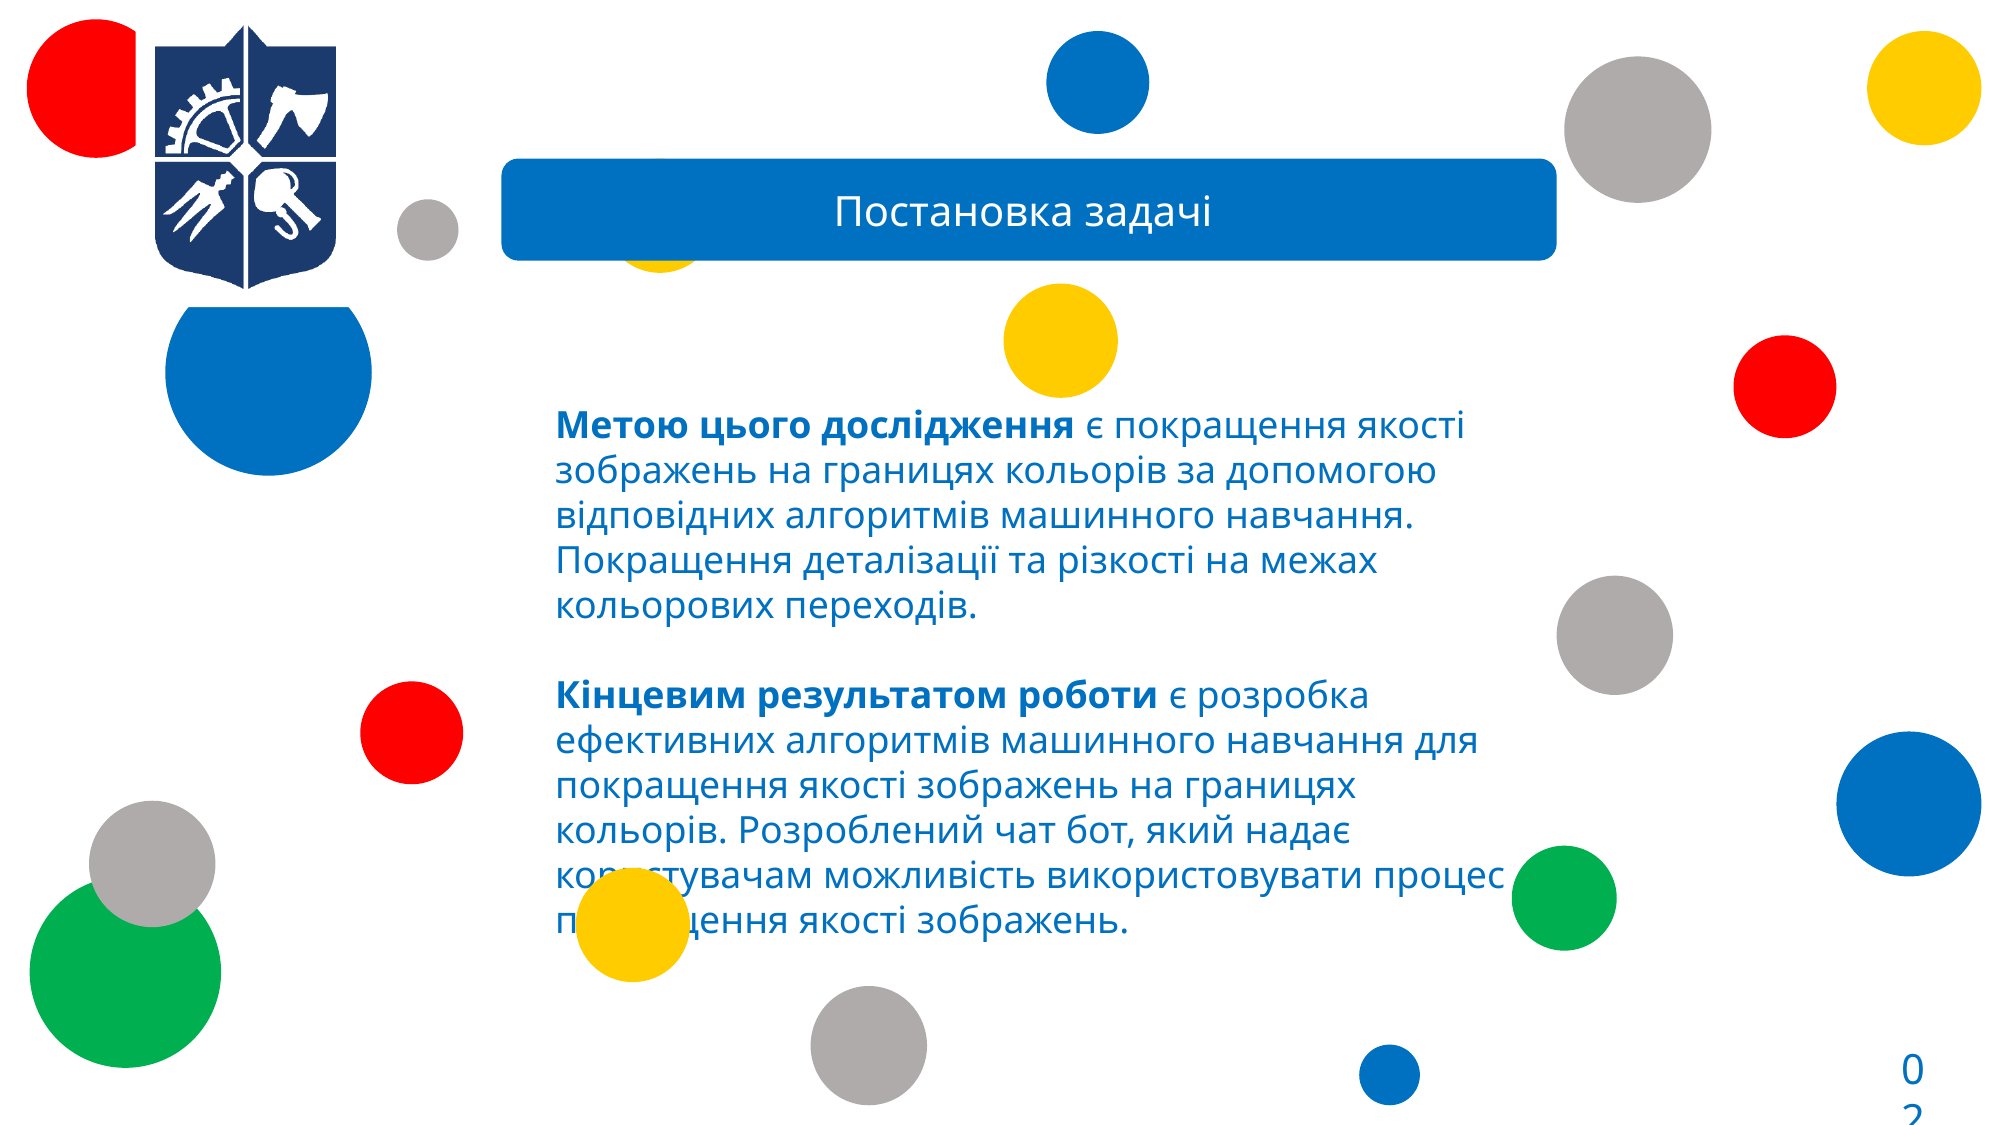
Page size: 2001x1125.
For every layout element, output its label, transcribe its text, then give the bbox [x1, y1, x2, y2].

text_box [809, 984, 929, 1107]
text_box [1045, 29, 1151, 135]
picture [155, 25, 336, 289]
text_box [481, 344, 1033, 903]
text_box [1866, 29, 1983, 147]
text_box [1510, 844, 1618, 952]
text_box [1555, 574, 1675, 696]
text_box [135, 18, 351, 308]
text_box Метою цього дослідження є покращення якості зображень на границях кольорів за допомогою відповідних алгоритмів машинного навчання. Покращення деталізації та різкості на межах кольорових переходів. Кінцевим результатом роботи є розробка ефективних алгоритмів машинного навчання для покращення якості зображень на границях кольорів. Розроблений чат бот, який надає користувачам можливість використовувати процес покращення якості зображень. [540, 393, 1533, 949]
text_box [1358, 1043, 1421, 1107]
text_box [164, 308, 373, 477]
text_box [1002, 282, 1119, 399]
text_box [396, 198, 460, 262]
text_box [359, 680, 465, 786]
text_box [624, 262, 696, 274]
text_box 02 [1886, 1035, 1957, 1125]
text_box [574, 866, 692, 984]
text_box [87, 799, 217, 929]
text_box [25, 18, 135, 159]
text_box [1563, 55, 1713, 204]
text_box Постановка задачі [534, 177, 1512, 243]
text_box [1835, 730, 1983, 878]
text_box [1732, 334, 1838, 440]
text_box [500, 157, 1558, 262]
text_box [1089, 344, 1576, 854]
text_box [28, 882, 223, 1069]
